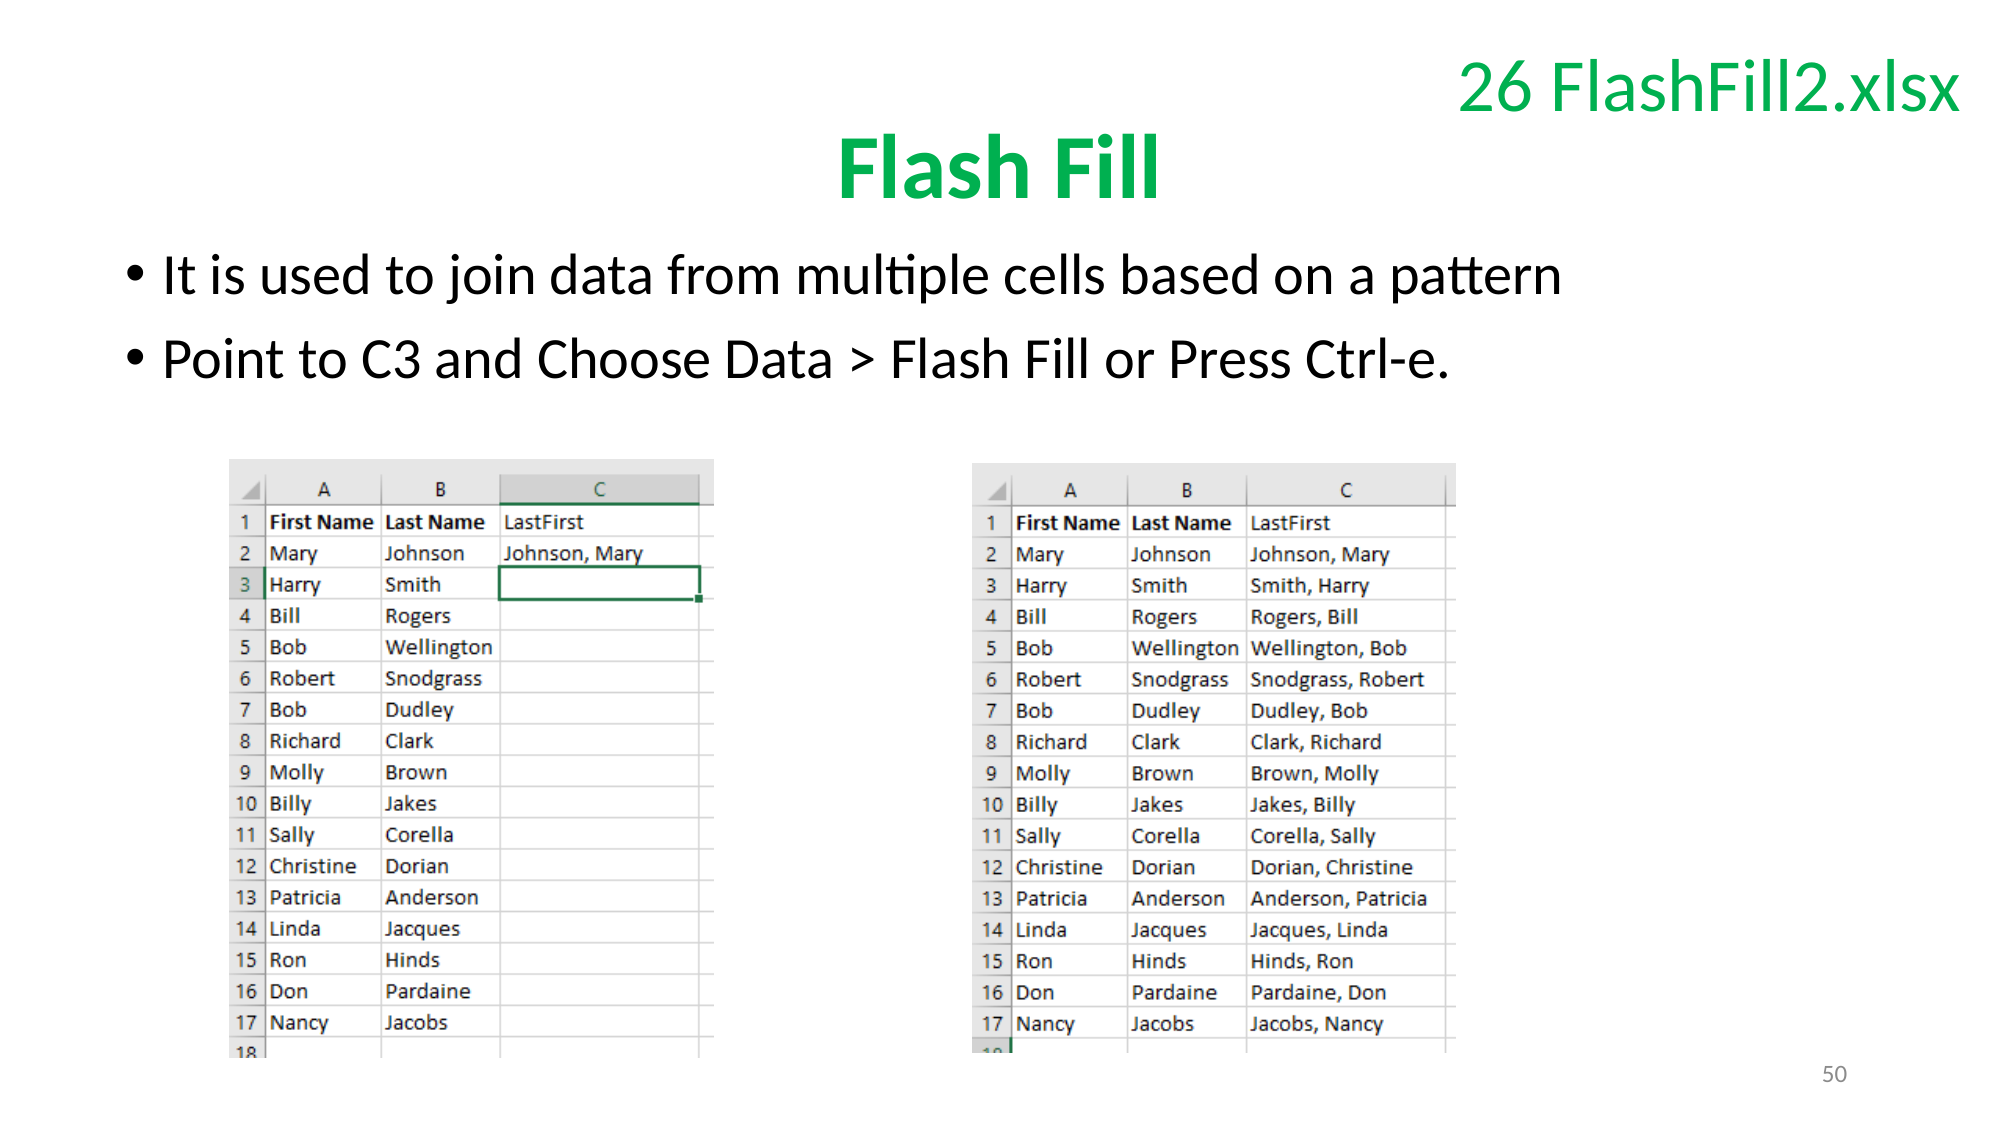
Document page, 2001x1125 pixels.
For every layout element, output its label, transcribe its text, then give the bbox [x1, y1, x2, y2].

picture [972, 463, 1456, 1054]
picture [229, 459, 714, 1058]
text_box 26 FlashFill2.xlsx [975, 29, 1976, 135]
list It is used to join data from multiple cells based on a pattern Point to C3 and Choose Data > Flash Fill or Press Ctrl-e. [110, 237, 1835, 951]
title Flash Fill [137, 59, 1863, 278]
slide_number 50 [1412, 1042, 1863, 1103]
